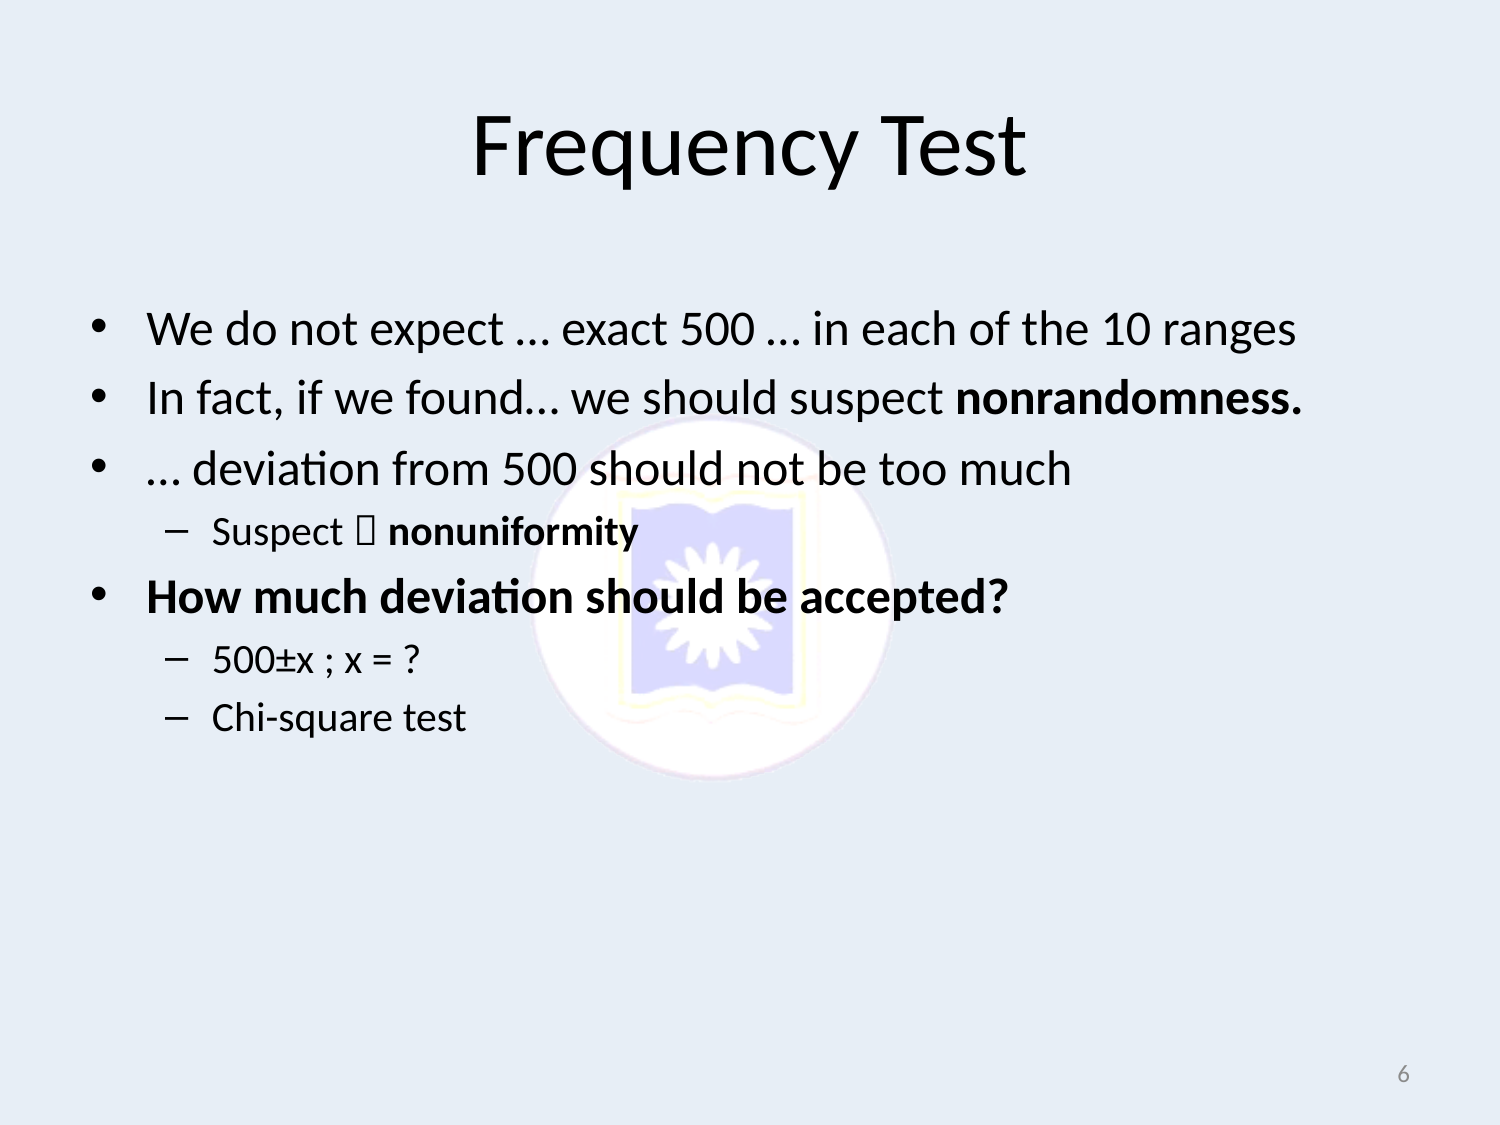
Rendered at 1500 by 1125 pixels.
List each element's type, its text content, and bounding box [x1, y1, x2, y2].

list We do not expect … exact 500 … in each of the 10 ranges In fact, if we found… we should suspect nonrandomness. … deviation from 500 should not be too much Suspect  nonuniformity How much deviation should be accepted? 500±x ; x = ? Chi-square test [75, 287, 1425, 1005]
slide_number 6 [1074, 1042, 1425, 1103]
title Frequency Test [75, 45, 1425, 233]
